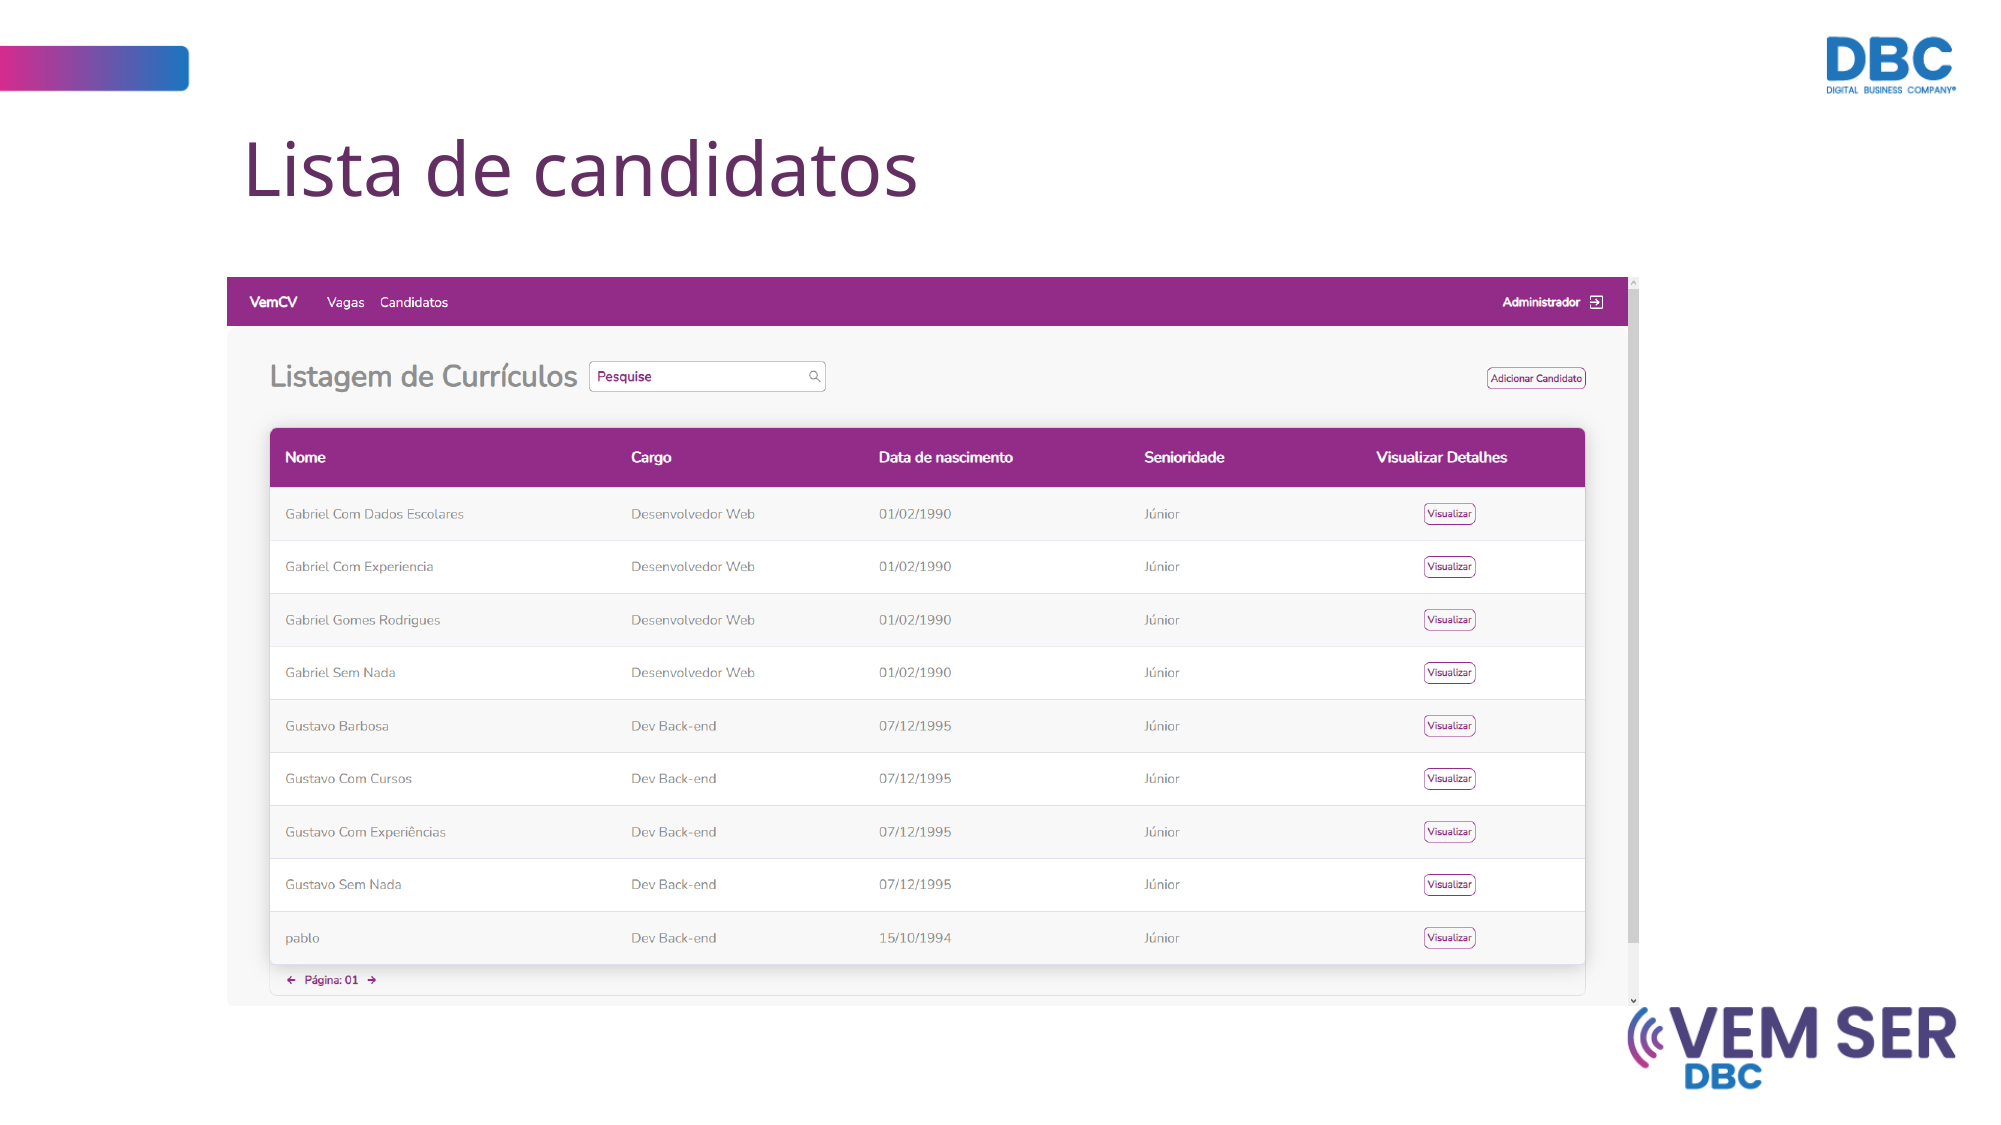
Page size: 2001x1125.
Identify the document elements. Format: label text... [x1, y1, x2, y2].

picture [0, 0, 2001, 1125]
title Lista de candidatos [227, 59, 1863, 278]
